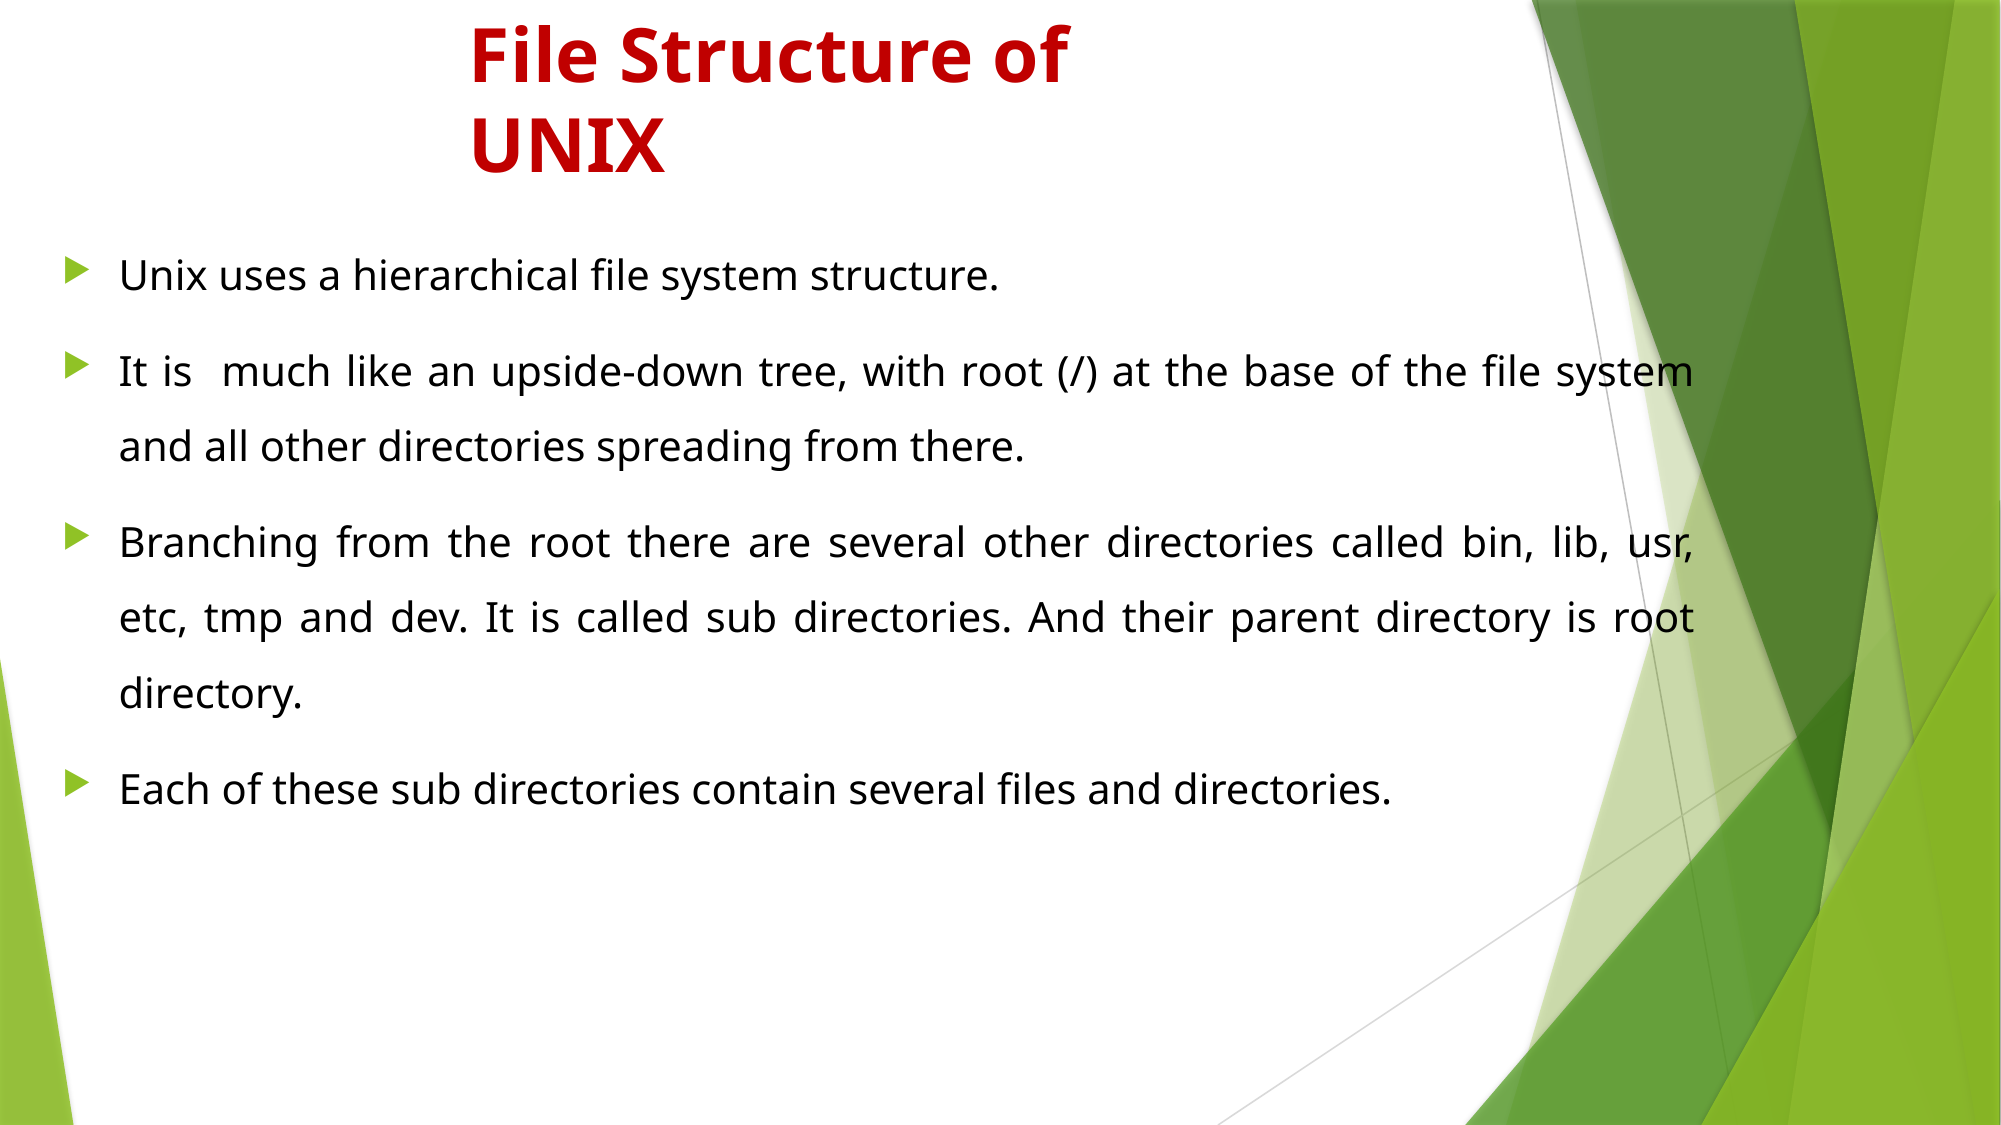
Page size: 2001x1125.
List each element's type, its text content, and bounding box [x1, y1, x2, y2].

list Unix uses a hierarchical file system structure. It is much like an upside-down tree, with root (/) at the base of the file system and all other directories spreading from there. Branching from the root there are several other directories called bin, lib, usr, etc, tmp and dev. It is called sub directories. And their parent directory is root directory. Each of these sub directories contain several files and directories. [47, 216, 1711, 854]
title File Structure of UNIX [453, 0, 1300, 112]
